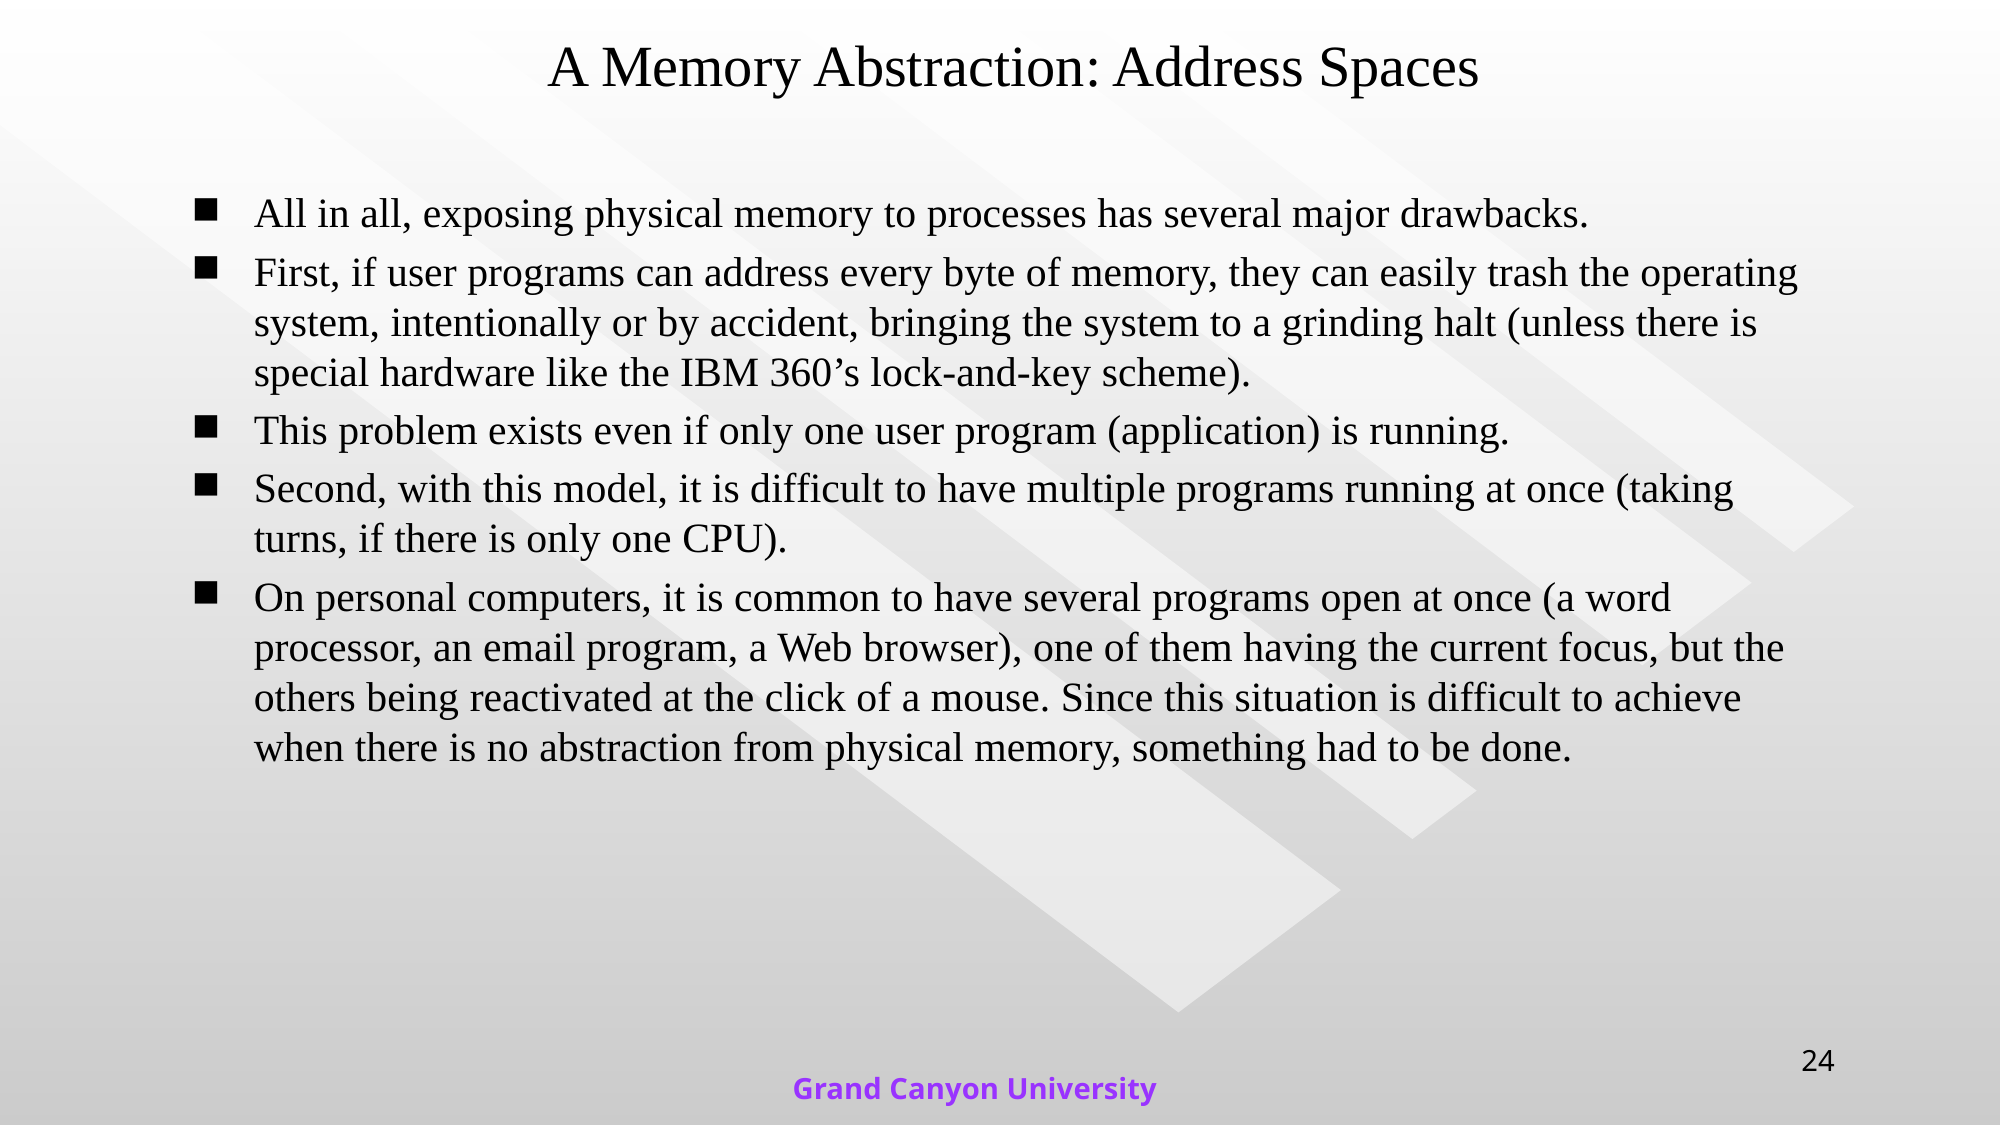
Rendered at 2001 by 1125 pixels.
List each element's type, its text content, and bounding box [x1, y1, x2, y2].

slide_number 24 [1433, 1025, 1850, 1100]
footer Grand Canyon University [737, 1050, 1213, 1125]
list All in all, exposing physical memory to processes has several major drawbacks. First, if user programs can address every byte of memory, they can easily trash the operating system, intentionally or by accident, bringing the system to a grinding halt (unless there is special hardware like the IBM 360’s lock-and-key scheme). This problem exists even if only one user program (application) is running. Second, with this model, it is difficult to have multiple programs running at once (taking turns, if there is only one CPU). On personal computers, it is common to have several programs open at once (a word processor, an email program, a Web browser), one of them having the current focus, but the others being reactivated at the click of a mouse. Since this situation is difficult to achieve when there is no abstraction from physical memory, something had to be done. [182, 178, 1850, 789]
title A Memory Abstraction: Address Spaces [375, 0, 1654, 127]
